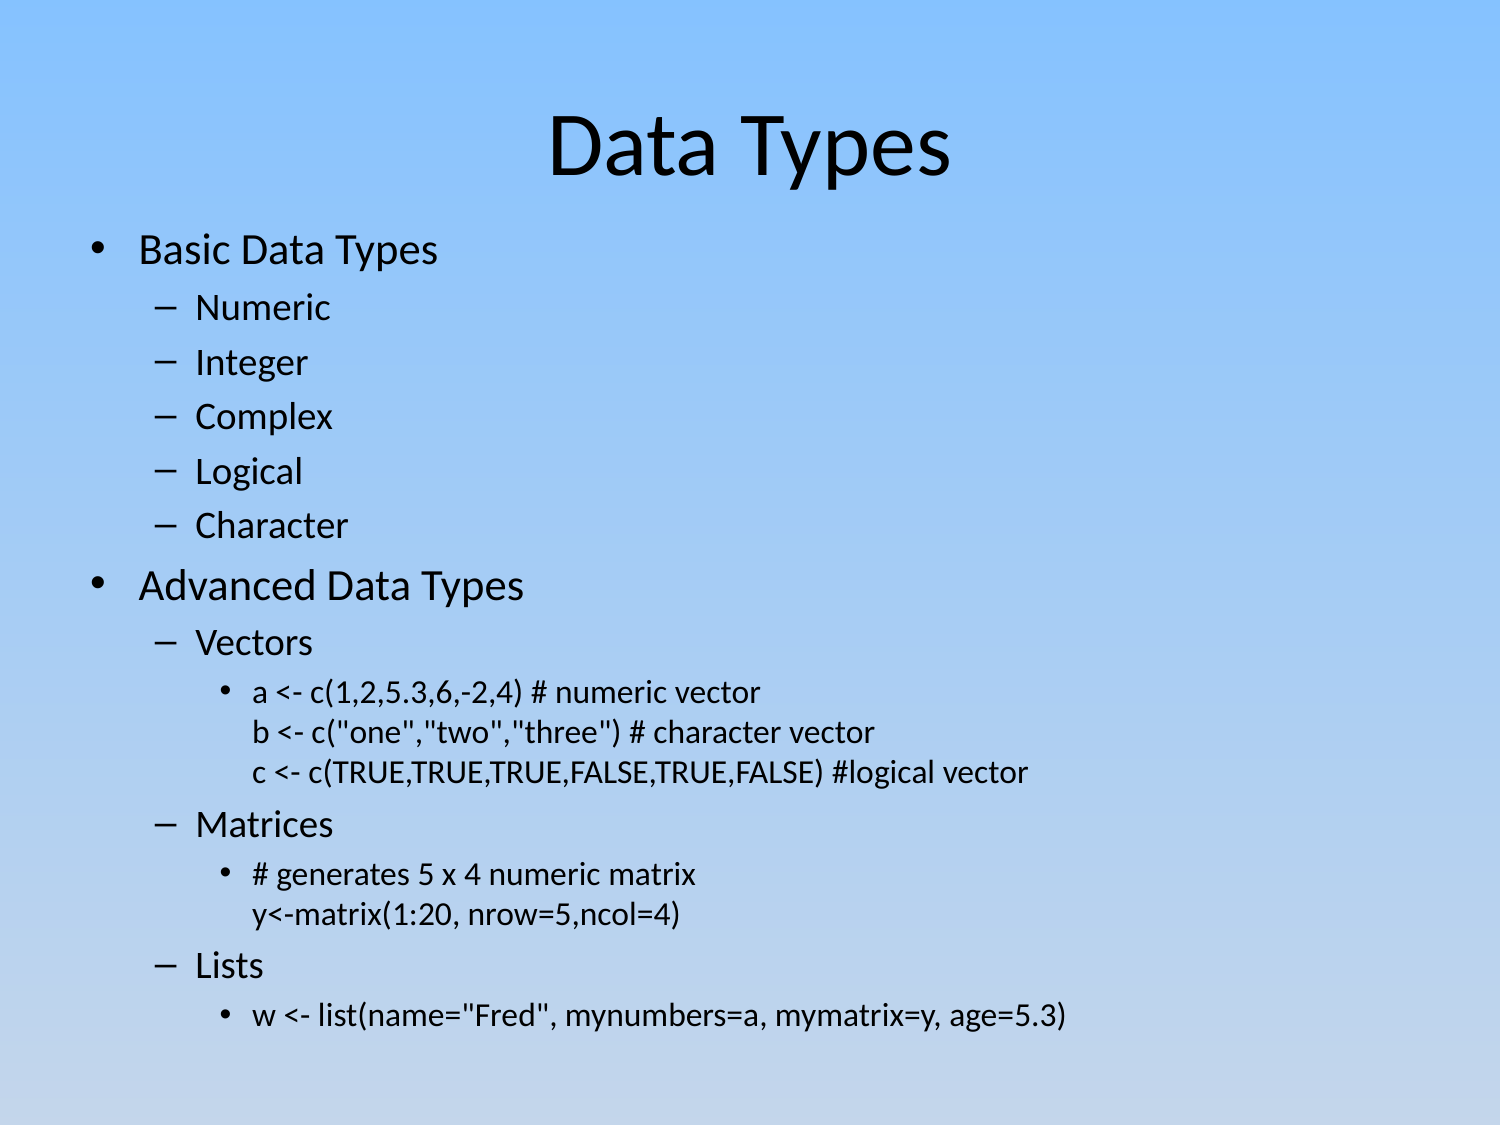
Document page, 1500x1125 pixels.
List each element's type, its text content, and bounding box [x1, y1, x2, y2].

list Basic Data Types Numeric Integer Complex Logical Character Advanced Data Types Vectors a <- c(1,2,5.3,6,-2,4) # numeric vector b <- c("one","two","three") # character vector c <- c(TRUE,TRUE,TRUE,FALSE,TRUE,FALSE) #logical vector Matrices # generates 5 x 4 numeric matrix y<-matrix(1:20, nrow=5,ncol=4) Lists w <- list(name="Fred", mynumbers=a, mymatrix=y, age=5.3) [75, 212, 1425, 1050]
title Data Types [75, 45, 1425, 212]
